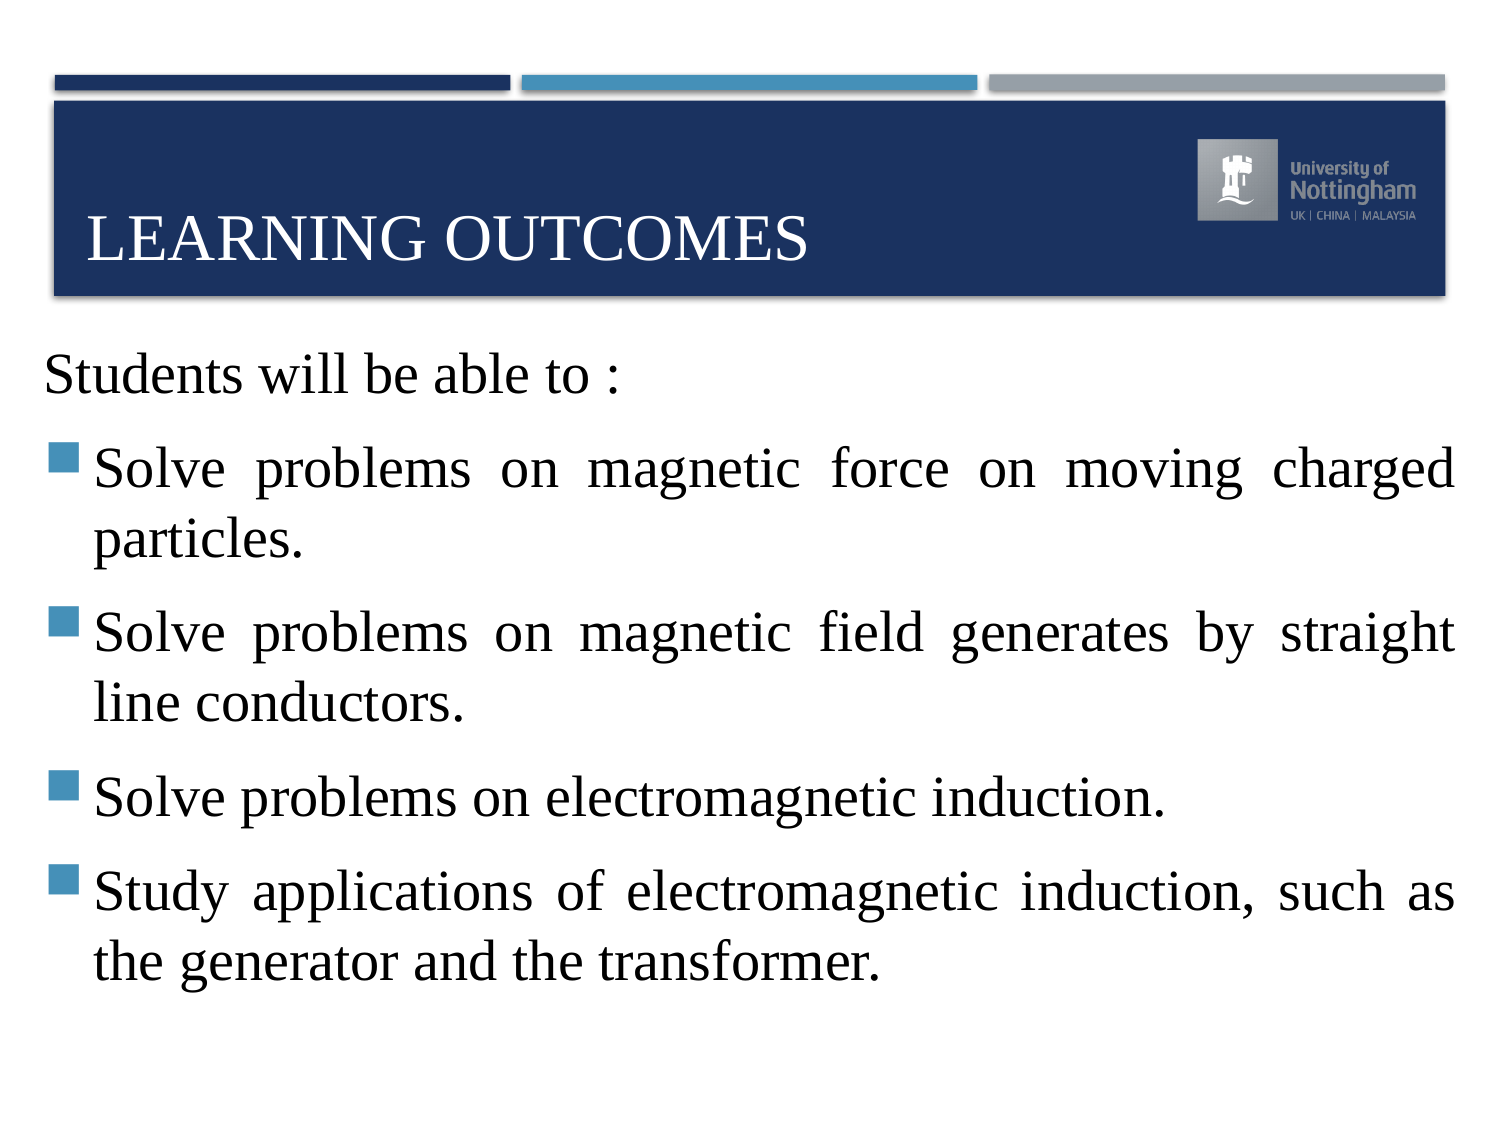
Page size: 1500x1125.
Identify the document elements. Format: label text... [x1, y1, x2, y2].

picture [1196, 138, 1417, 225]
text_box Students will be able to : Solve problems on magnetic force on moving charged particles. Solve problems on magnetic field generates by straight line conductors. Solve problems on electromagnetic induction. Study applications of electromagnetic induction, such as the generator and the transformer. [28, 327, 1472, 1000]
title Learning outcomes [71, 115, 1429, 282]
